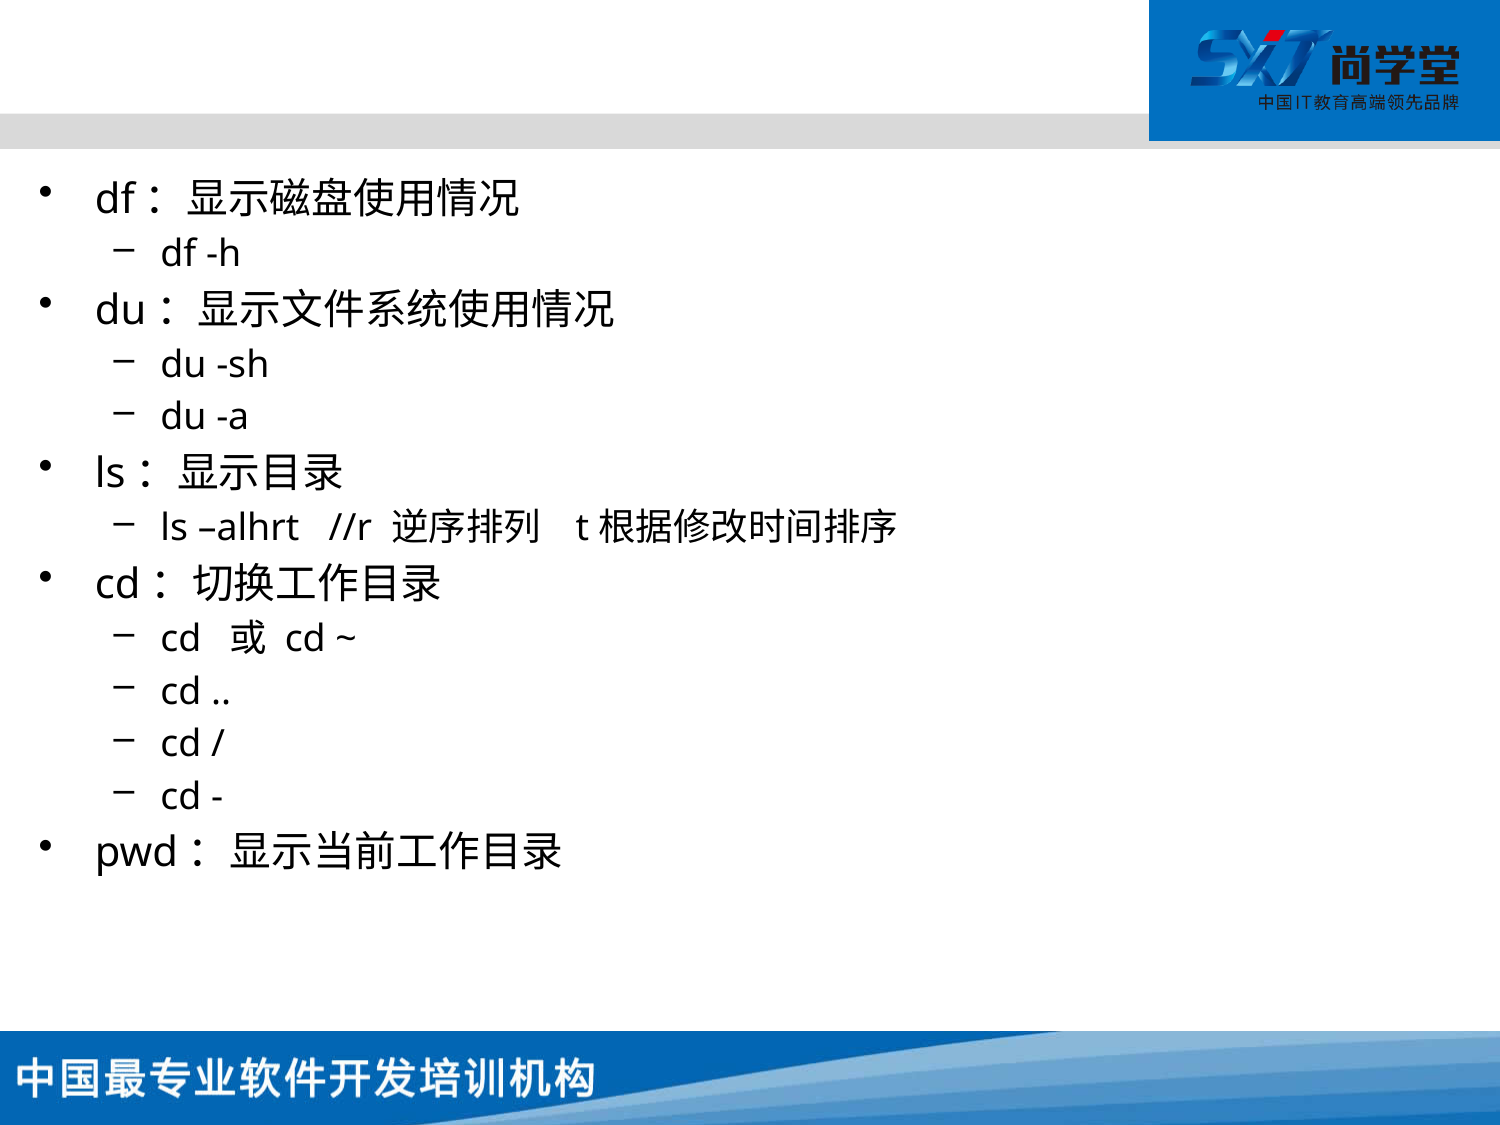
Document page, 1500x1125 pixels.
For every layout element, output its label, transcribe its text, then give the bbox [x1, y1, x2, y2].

list df：显示磁盘使用情况 df -h du：显示文件系统使用情况 du -sh du -a ls：显示目录 ls –alhrt //r 逆序排列 t根据修改时间排序 cd：切换工作目录 cd 或 cd ~ cd .. cd / cd - pwd：显示当前工作目录 [23, 164, 1465, 997]
picture [1149, 0, 1500, 141]
picture [0, 1031, 1500, 1125]
